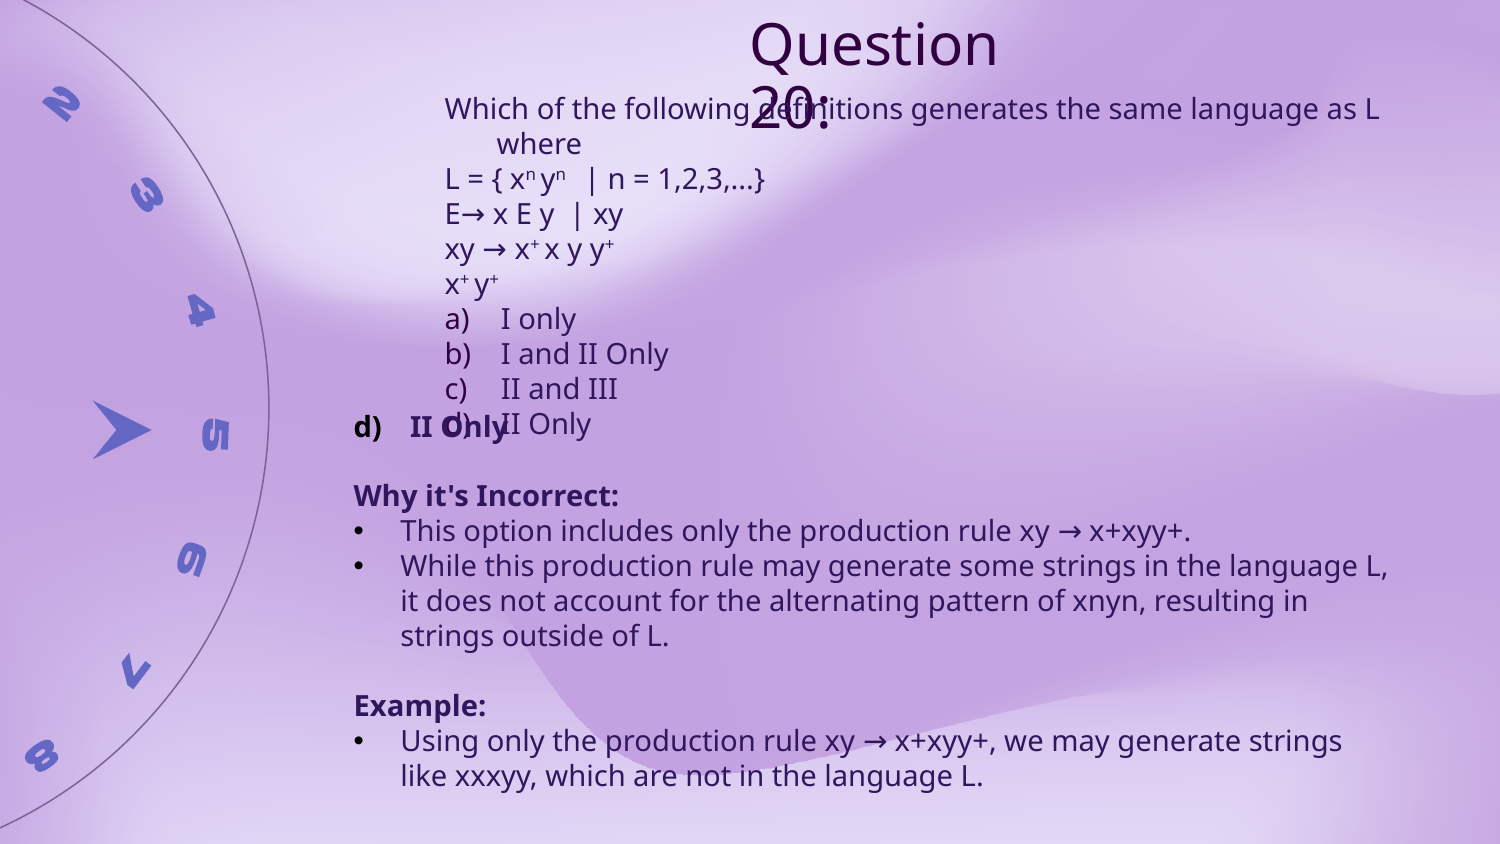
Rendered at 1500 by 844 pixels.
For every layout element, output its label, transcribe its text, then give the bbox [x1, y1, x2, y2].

text_box Question 20: [734, 0, 1092, 75]
text_box [0, 0, 269, 828]
picture [0, 0, 1500, 844]
text_box II Only Why it's Incorrect: This option includes only the production rule xy → x+xyy+. While this production rule may generate some strings in the language L, it does not account for the alternating pattern of xnyn, resulting in strings outside of L. Example: Using only the production rule xy → x+xyy+, we may generate strings like xxxyy, which are not in the language L. [338, 400, 1408, 800]
text_box Which of the following definitions generates the same language as L where L = { xn yn | n = 1,2,3,...} E→ x E y | xy xy → x+ x y y+ x+ y+ I only I and II Only II and III II Only [406, 75, 1420, 401]
